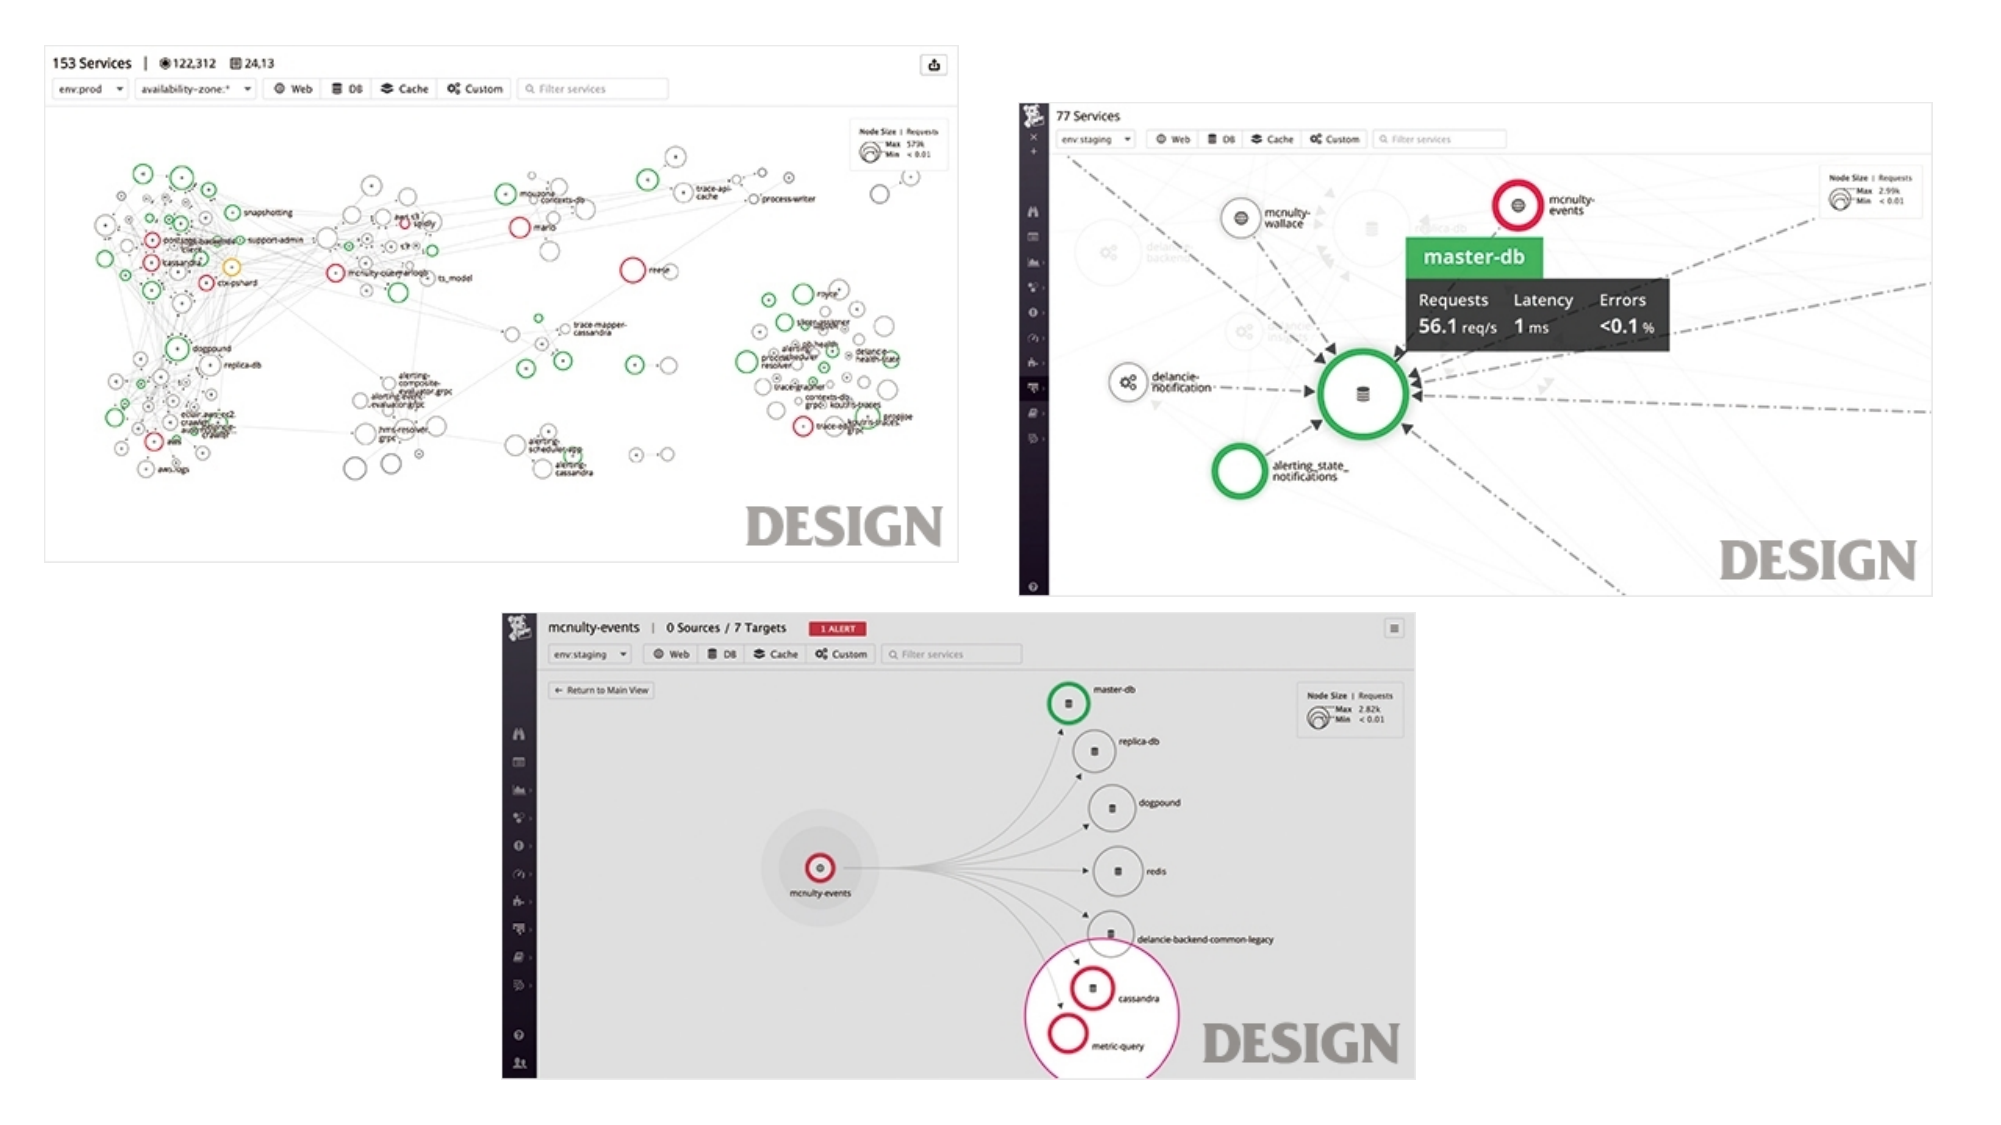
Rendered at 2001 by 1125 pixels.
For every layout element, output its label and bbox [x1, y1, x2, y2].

picture [1018, 102, 1933, 597]
picture [44, 45, 959, 563]
picture [501, 612, 1416, 1080]
